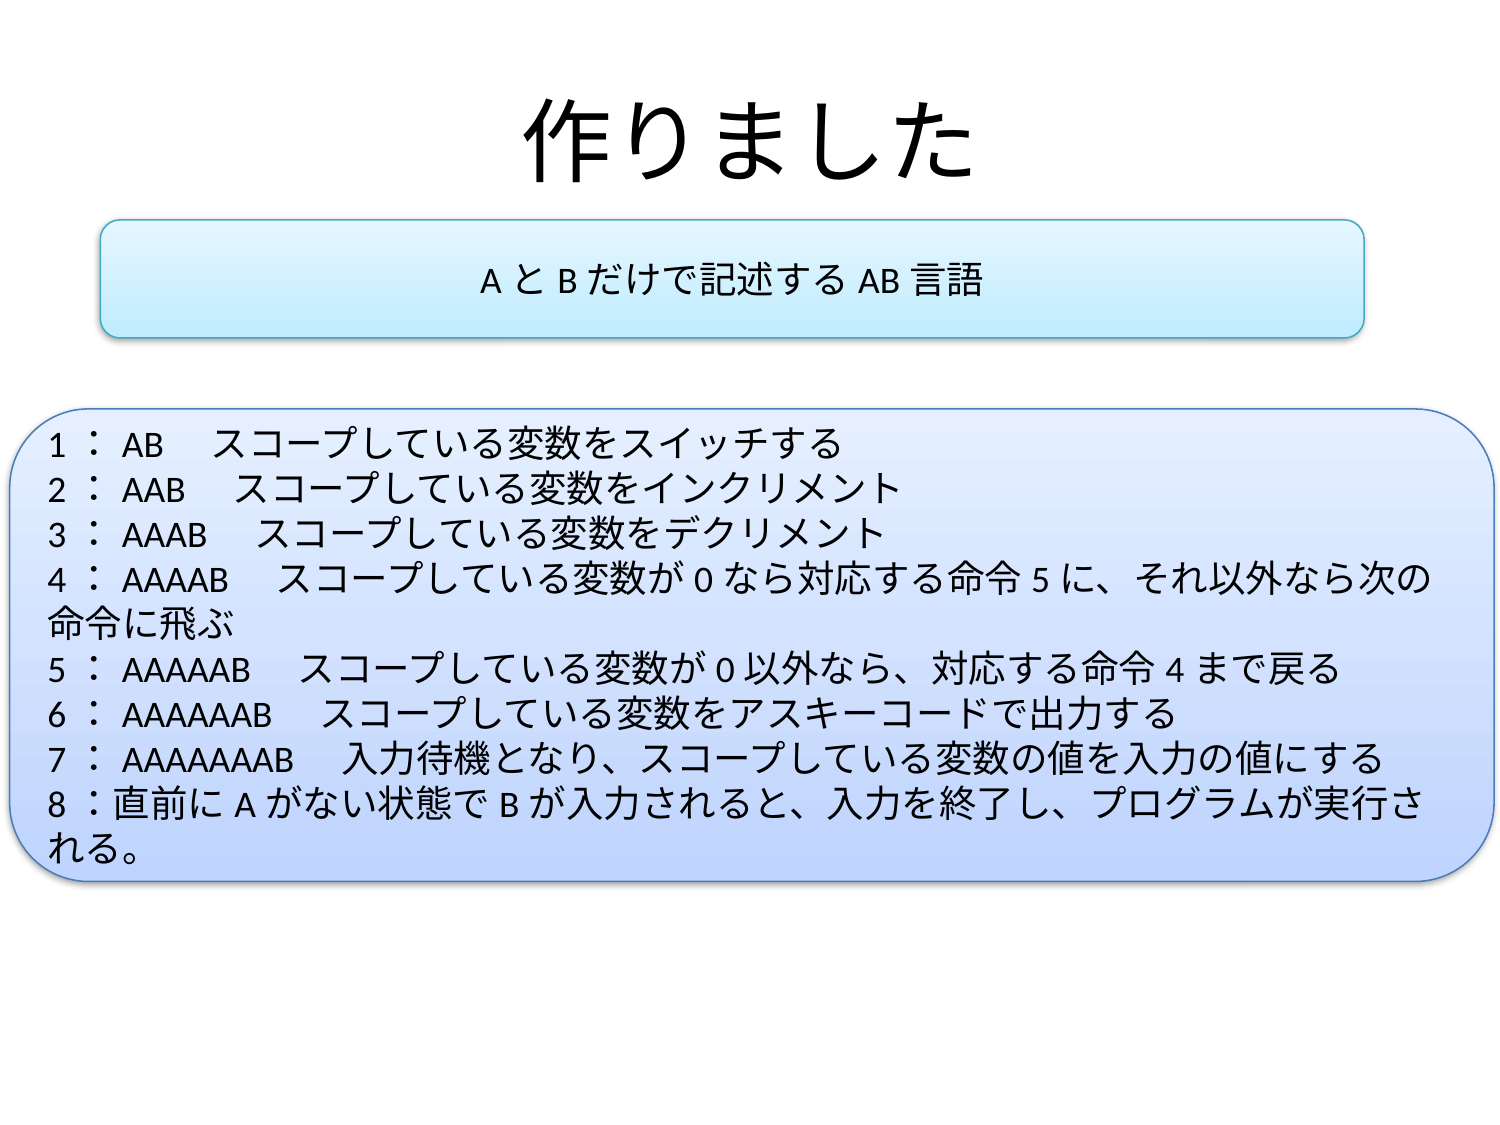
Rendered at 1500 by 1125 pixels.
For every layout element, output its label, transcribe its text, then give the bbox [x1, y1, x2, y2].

text_box 1：AB スコープしている変数をスイッチする 2：AAB スコープしている変数をインクリメント 3：AAAB スコープしている変数をデクリメント 4：AAAAB スコープしている変数が0なら対応する命令5に、それ以外なら次の命令に飛ぶ 5：AAAAAB スコープしている変数が0以外なら、対応する命令4まで戻る 6：AAAAAAB スコープしている変数をアスキーコードで出力する 7：AAAAAAAB 入力待機となり、スコープしている変数の値を入力の値にする 8：直前にAがない状態でBが入力されると、入力を終了し、プログラムが実行される。 [8, 408, 1495, 883]
title 作りました [75, 45, 1425, 233]
text_box AとBだけで記述するAB言語 [99, 219, 1365, 339]
